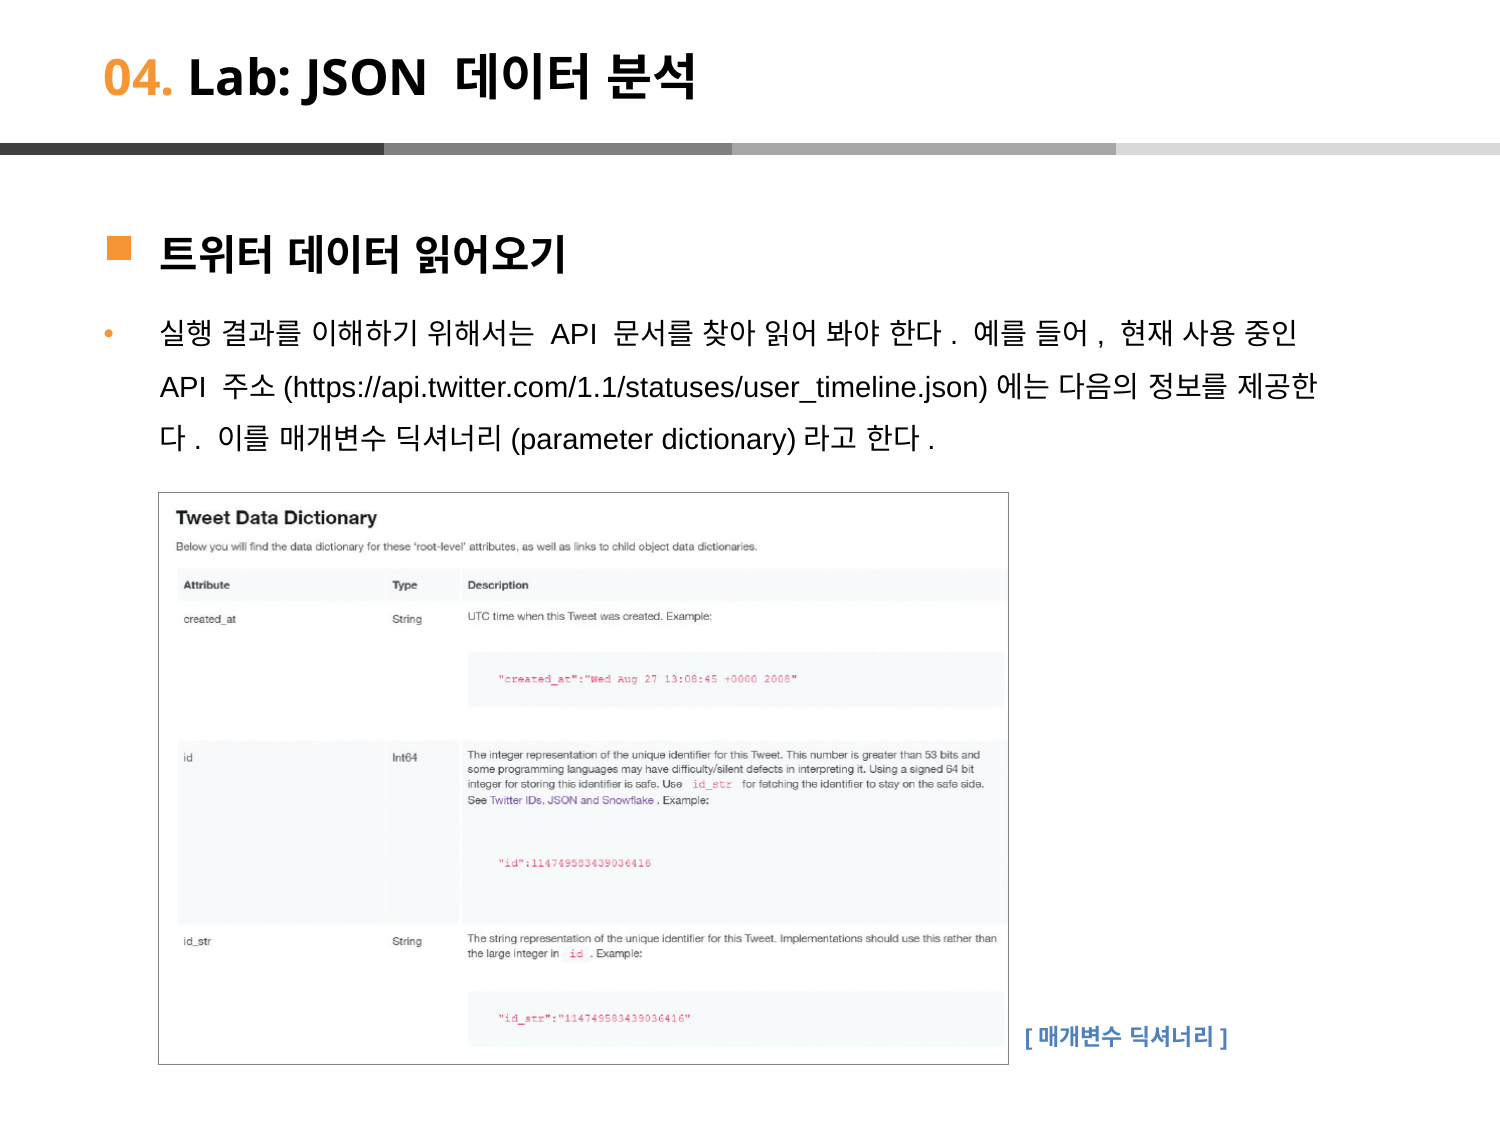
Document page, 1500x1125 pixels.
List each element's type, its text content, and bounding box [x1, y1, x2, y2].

text_box [매개변수 딕셔너리] [1014, 1006, 1471, 1066]
text_box 실행 결과를 이해하기 위해서는 API 문서를 찾아 읽어 봐야 한다. 예를 들어, 현재 사용 중인 API 주소(https://api.twitter.com/1.1/statuses/user_timeline.json)에는 다음의 정보를 제공한다. 이를 매개변수 딕셔너리(parameter dictionary)라고 한다. [88, 290, 1365, 480]
picture [157, 491, 1011, 1067]
title 04. Lab: JSON 데이터 분석 [88, 30, 1211, 121]
list 트위터 데이터 읽어오기 [88, 196, 1436, 386]
